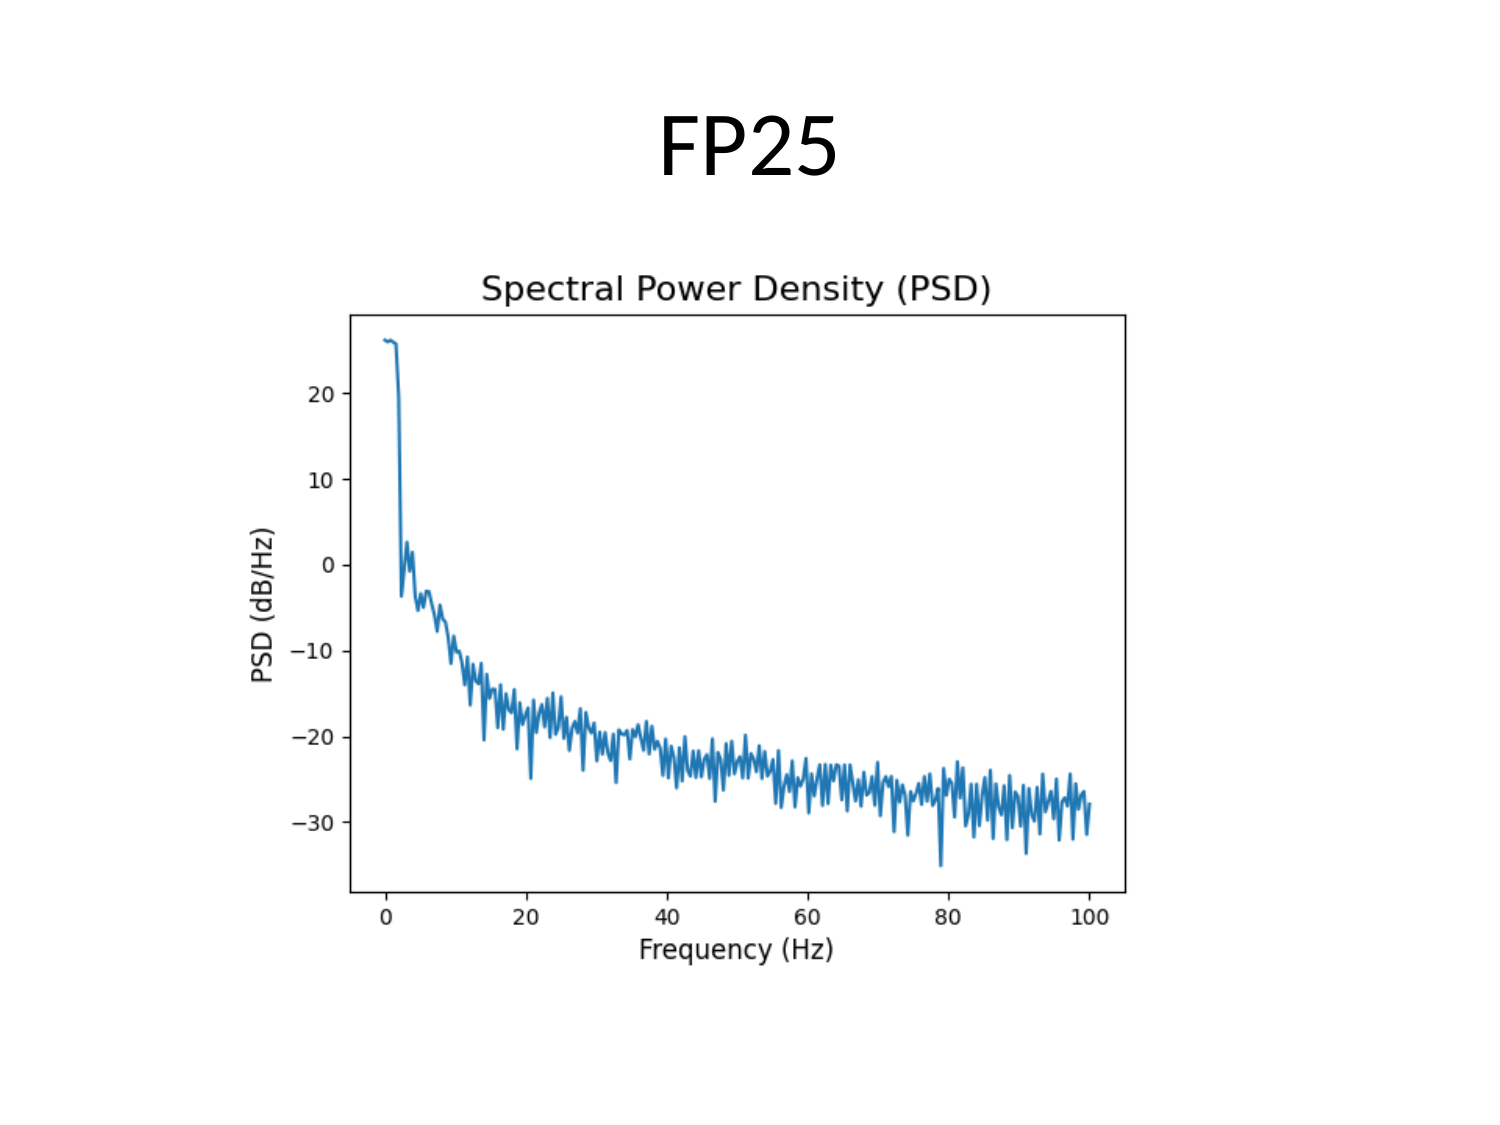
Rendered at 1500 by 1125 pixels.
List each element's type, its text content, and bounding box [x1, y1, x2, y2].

title FP25 [75, 45, 1425, 233]
picture [224, 224, 1226, 976]
